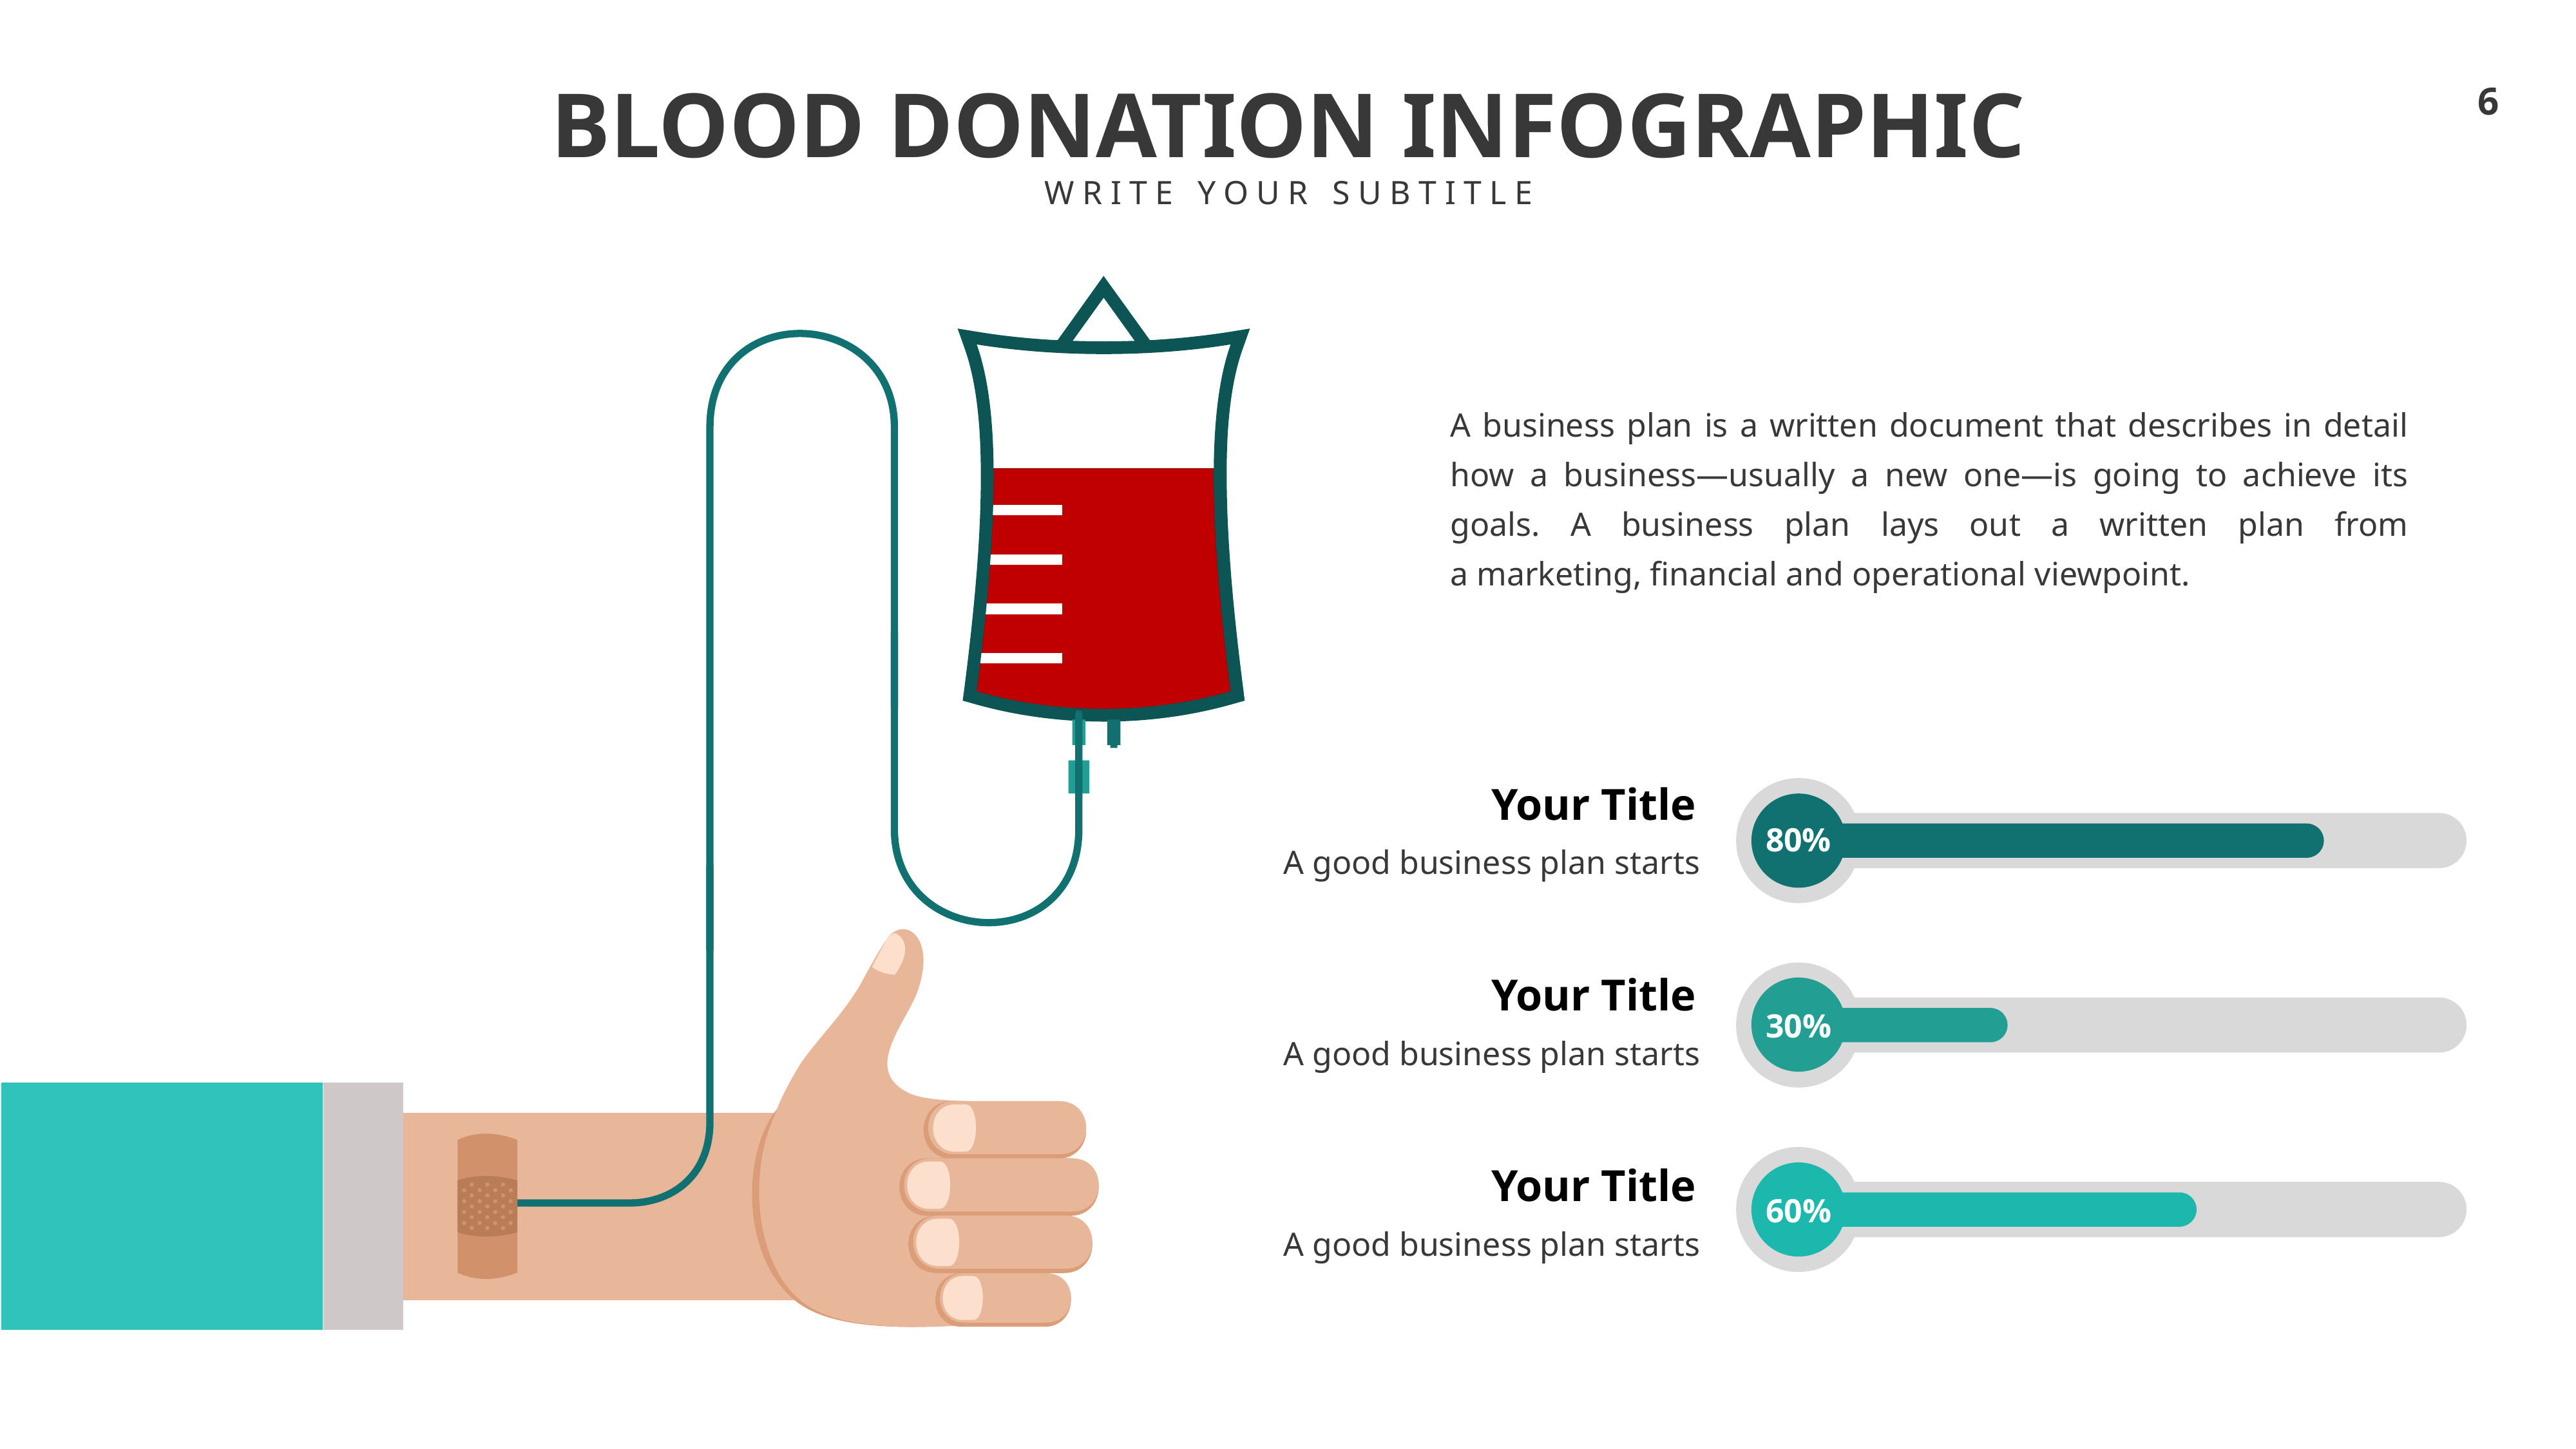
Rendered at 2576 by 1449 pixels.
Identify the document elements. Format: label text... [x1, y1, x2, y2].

text_box Your Title [1482, 772, 1706, 819]
text_box [1757, 1161, 1840, 1185]
text_box BLOOD DONATION INFOGRAPHIC [541, 64, 2036, 180]
text_box [1750, 819, 1847, 889]
text_box 60% [1756, 1185, 1841, 1234]
text_box Your Title [1482, 1153, 1706, 1201]
text_box WRITE YOUR SUBTITLE [1035, 167, 1543, 216]
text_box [0, 274, 1252, 1331]
text_box [1750, 1003, 1756, 1046]
text_box [1843, 822, 2325, 858]
text_box [1843, 1007, 2008, 1043]
text_box 30% [1756, 1000, 1841, 1049]
text_box Your Title [1482, 963, 1706, 1010]
text_box [1841, 1188, 1847, 1231]
text_box [1758, 793, 1839, 815]
text_box [1735, 777, 2468, 904]
text_box A good business plan starts [1252, 819, 1724, 893]
text_box A good business plan starts [1252, 1010, 1724, 1083]
text_box [1844, 1191, 2198, 1227]
text_box A good business plan starts [1252, 1201, 1724, 1274]
text_box [1757, 1234, 1840, 1258]
text_box [1750, 1188, 1756, 1231]
text_box 80% [1756, 815, 1841, 863]
text_box [1735, 961, 2468, 1088]
text_box [1841, 1003, 1847, 1046]
text_box [1757, 976, 1840, 1000]
text_box [1735, 1146, 2468, 1273]
text_box [1757, 1049, 1840, 1073]
text_box A business plan is a written document that describes in detail how a business—usually a new one—is going to achieve its goals. A business plan lays out a written plan from a marketing, financial and operational viewpoint. [1427, 382, 2432, 604]
